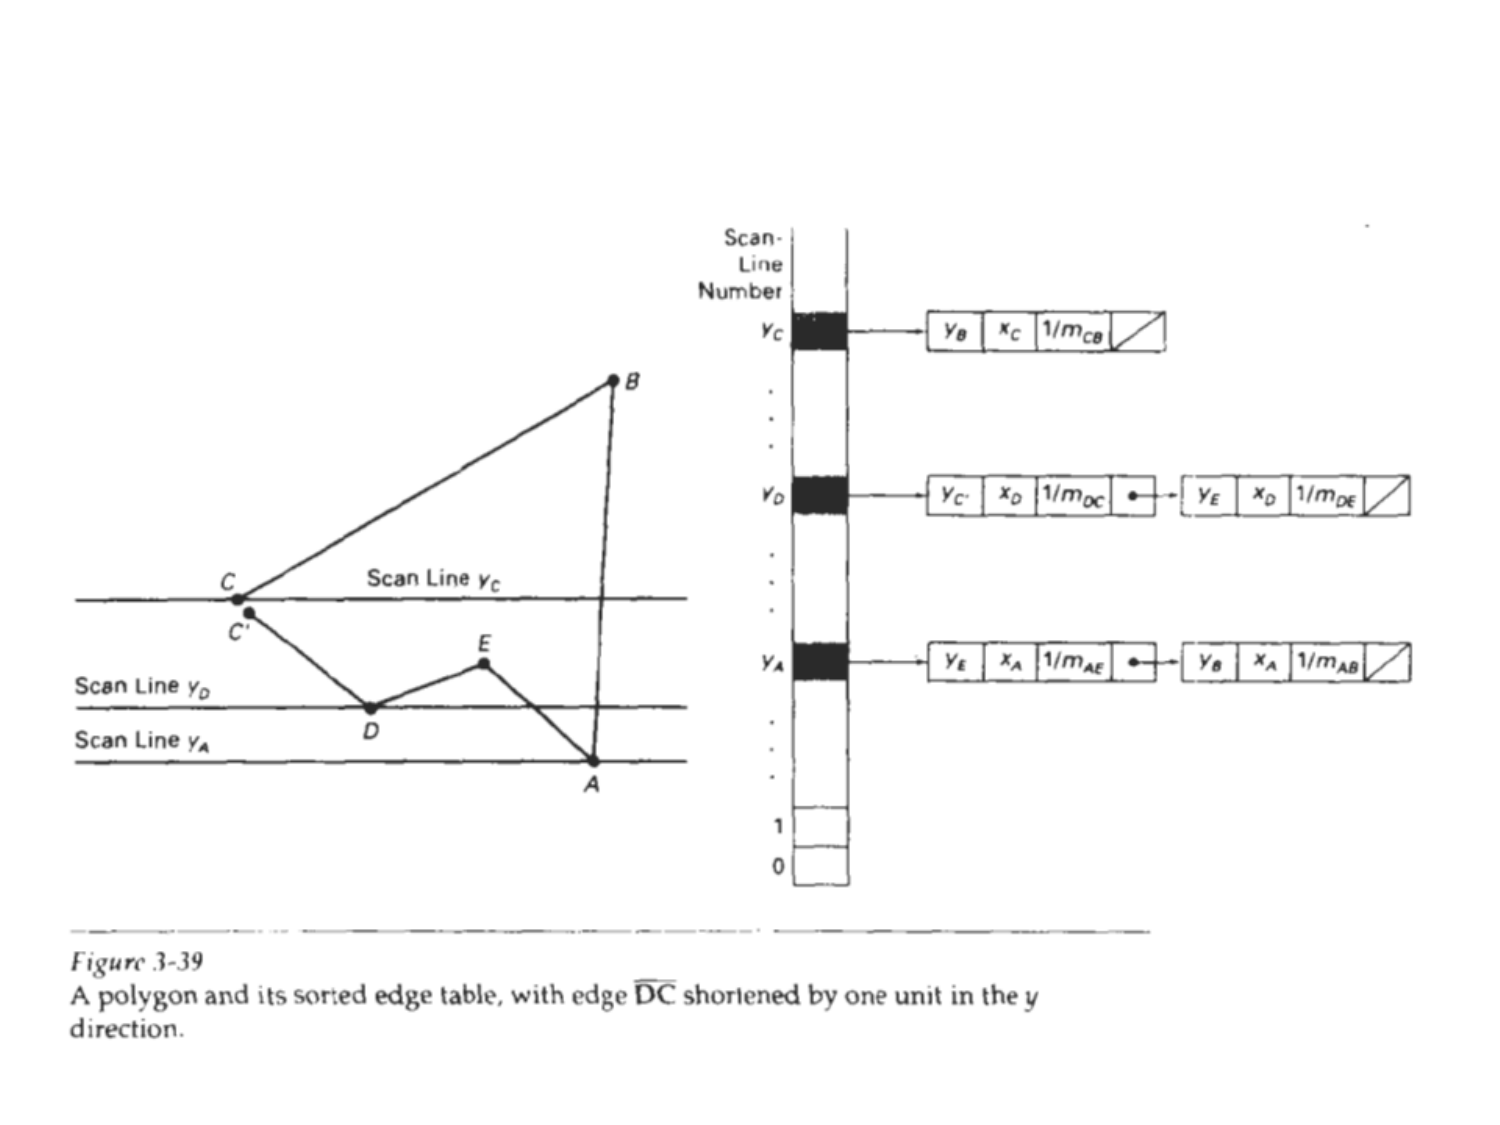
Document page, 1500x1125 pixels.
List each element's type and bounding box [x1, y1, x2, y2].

picture [49, 63, 1451, 1062]
